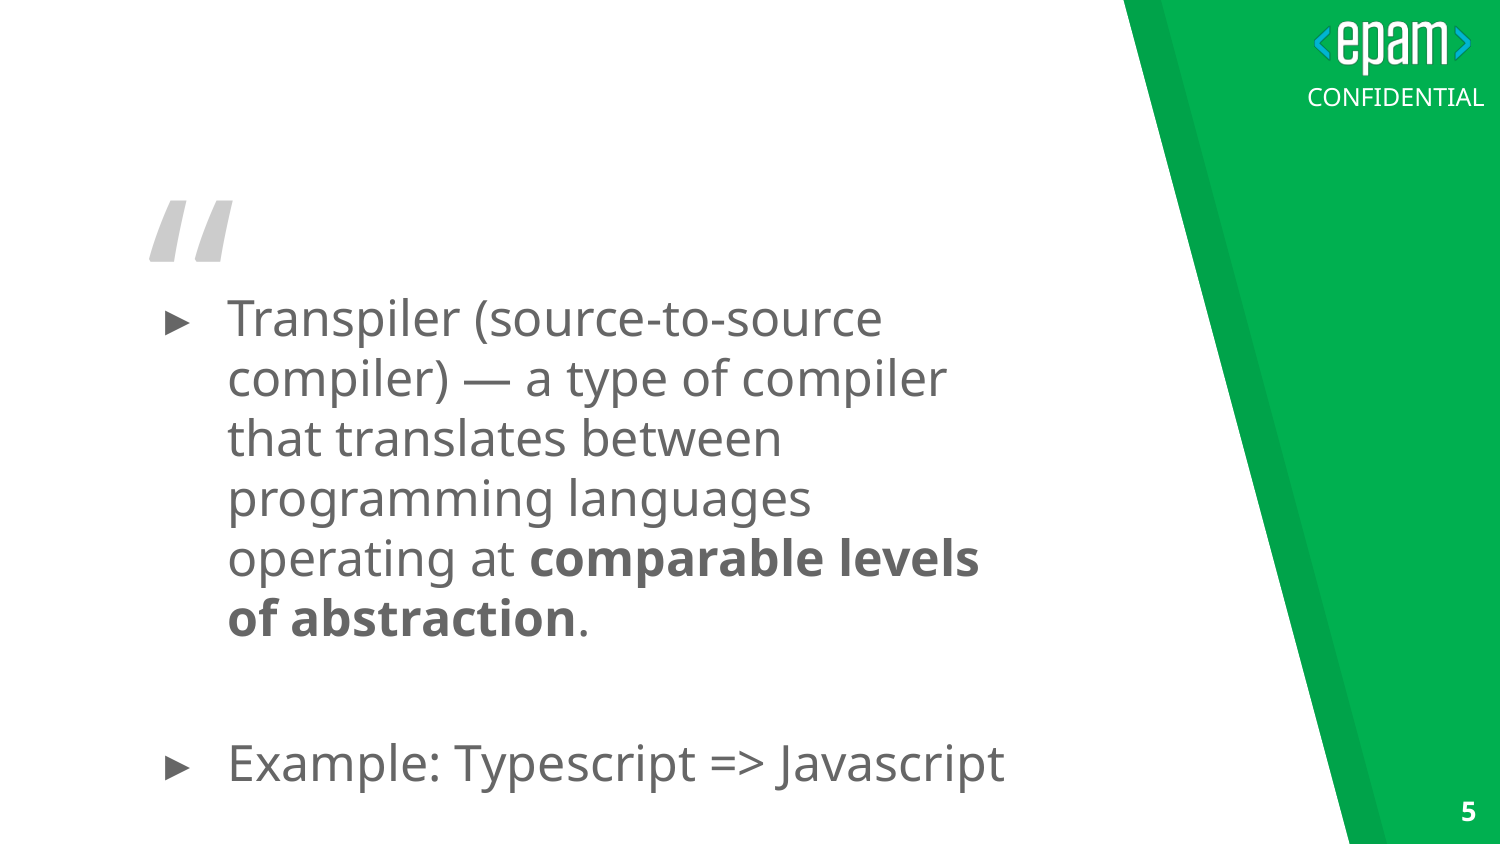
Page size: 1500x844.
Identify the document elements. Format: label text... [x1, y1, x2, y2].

slide_number 5 [1401, 779, 1492, 844]
list Transpiler (source-to-source compiler) — a type of compiler that translates between programming languages operating at comparable levels of abstraction. Example: Typescript => Javascript [137, 271, 1053, 690]
picture [1314, 21, 1471, 76]
